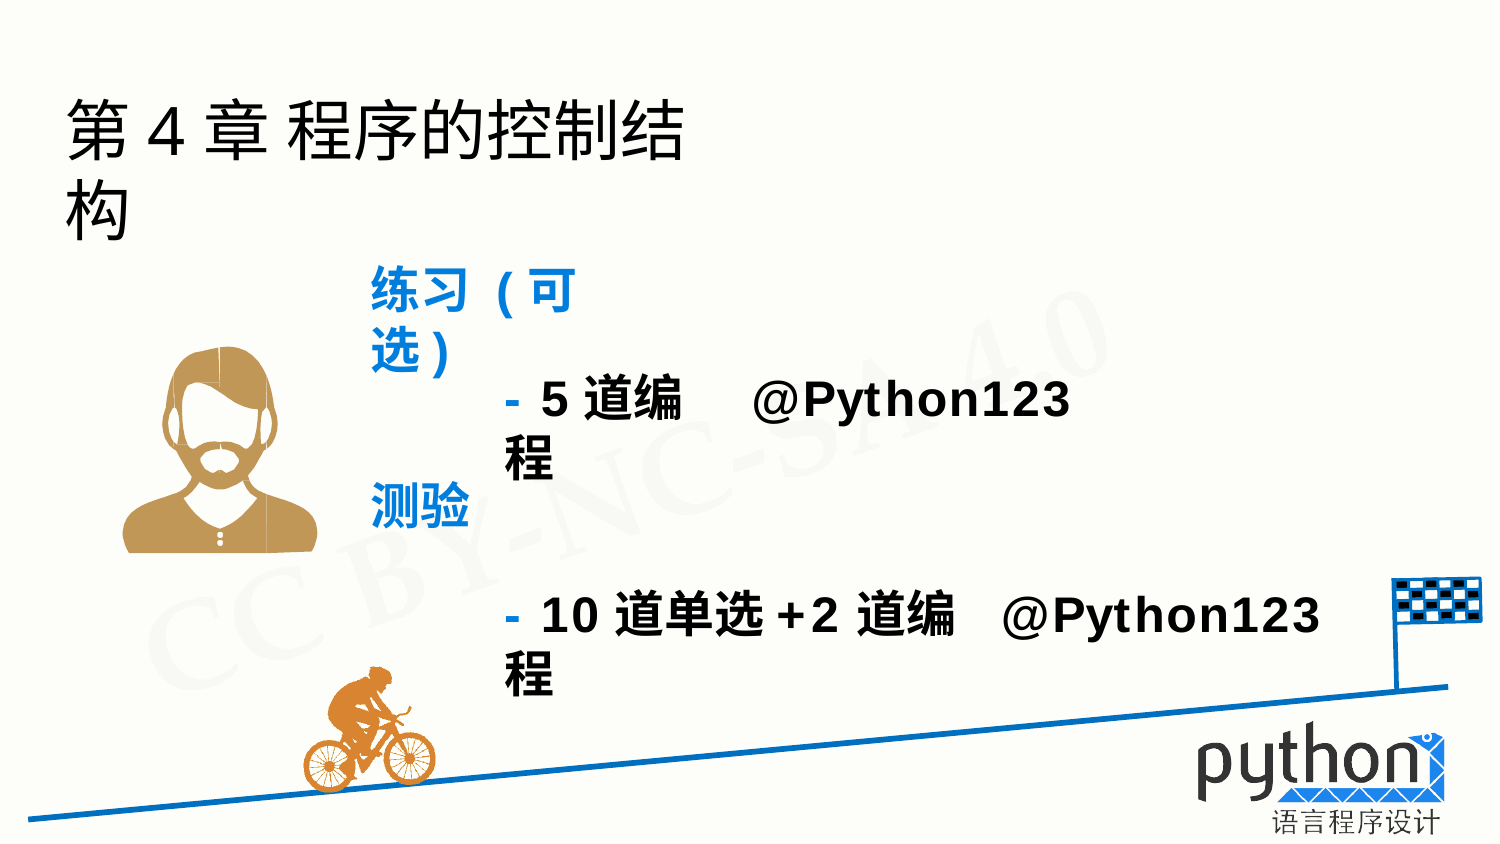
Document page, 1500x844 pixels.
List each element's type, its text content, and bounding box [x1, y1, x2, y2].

text_box [1466, 589, 1480, 600]
text_box [1439, 610, 1454, 620]
title 第4章 程序的控制结构 [62, 89, 727, 250]
text_box [122, 346, 318, 554]
text_box - 5道编程 [502, 366, 724, 487]
text_box - 10道单选+2道编程 [502, 582, 974, 703]
text_box [1438, 588, 1453, 599]
text_box [148, 495, 499, 690]
text_box [509, 291, 1107, 561]
text_box @Python123 [749, 366, 1077, 427]
text_box [1411, 611, 1426, 622]
text_box [1395, 579, 1409, 590]
text_box [1410, 589, 1424, 599]
text_box [1453, 600, 1468, 611]
text_box @Python123 [998, 582, 1327, 643]
text_box [1188, 709, 1451, 842]
text_box 测验 [368, 474, 473, 535]
text_box [1393, 578, 1482, 624]
text_box [1466, 611, 1481, 621]
text_box [294, 662, 438, 795]
text_box 练习 (可选) [368, 258, 627, 379]
text_box [1397, 600, 1411, 611]
text_box [1451, 578, 1466, 589]
text_box [1424, 600, 1439, 611]
text_box [1424, 578, 1439, 589]
